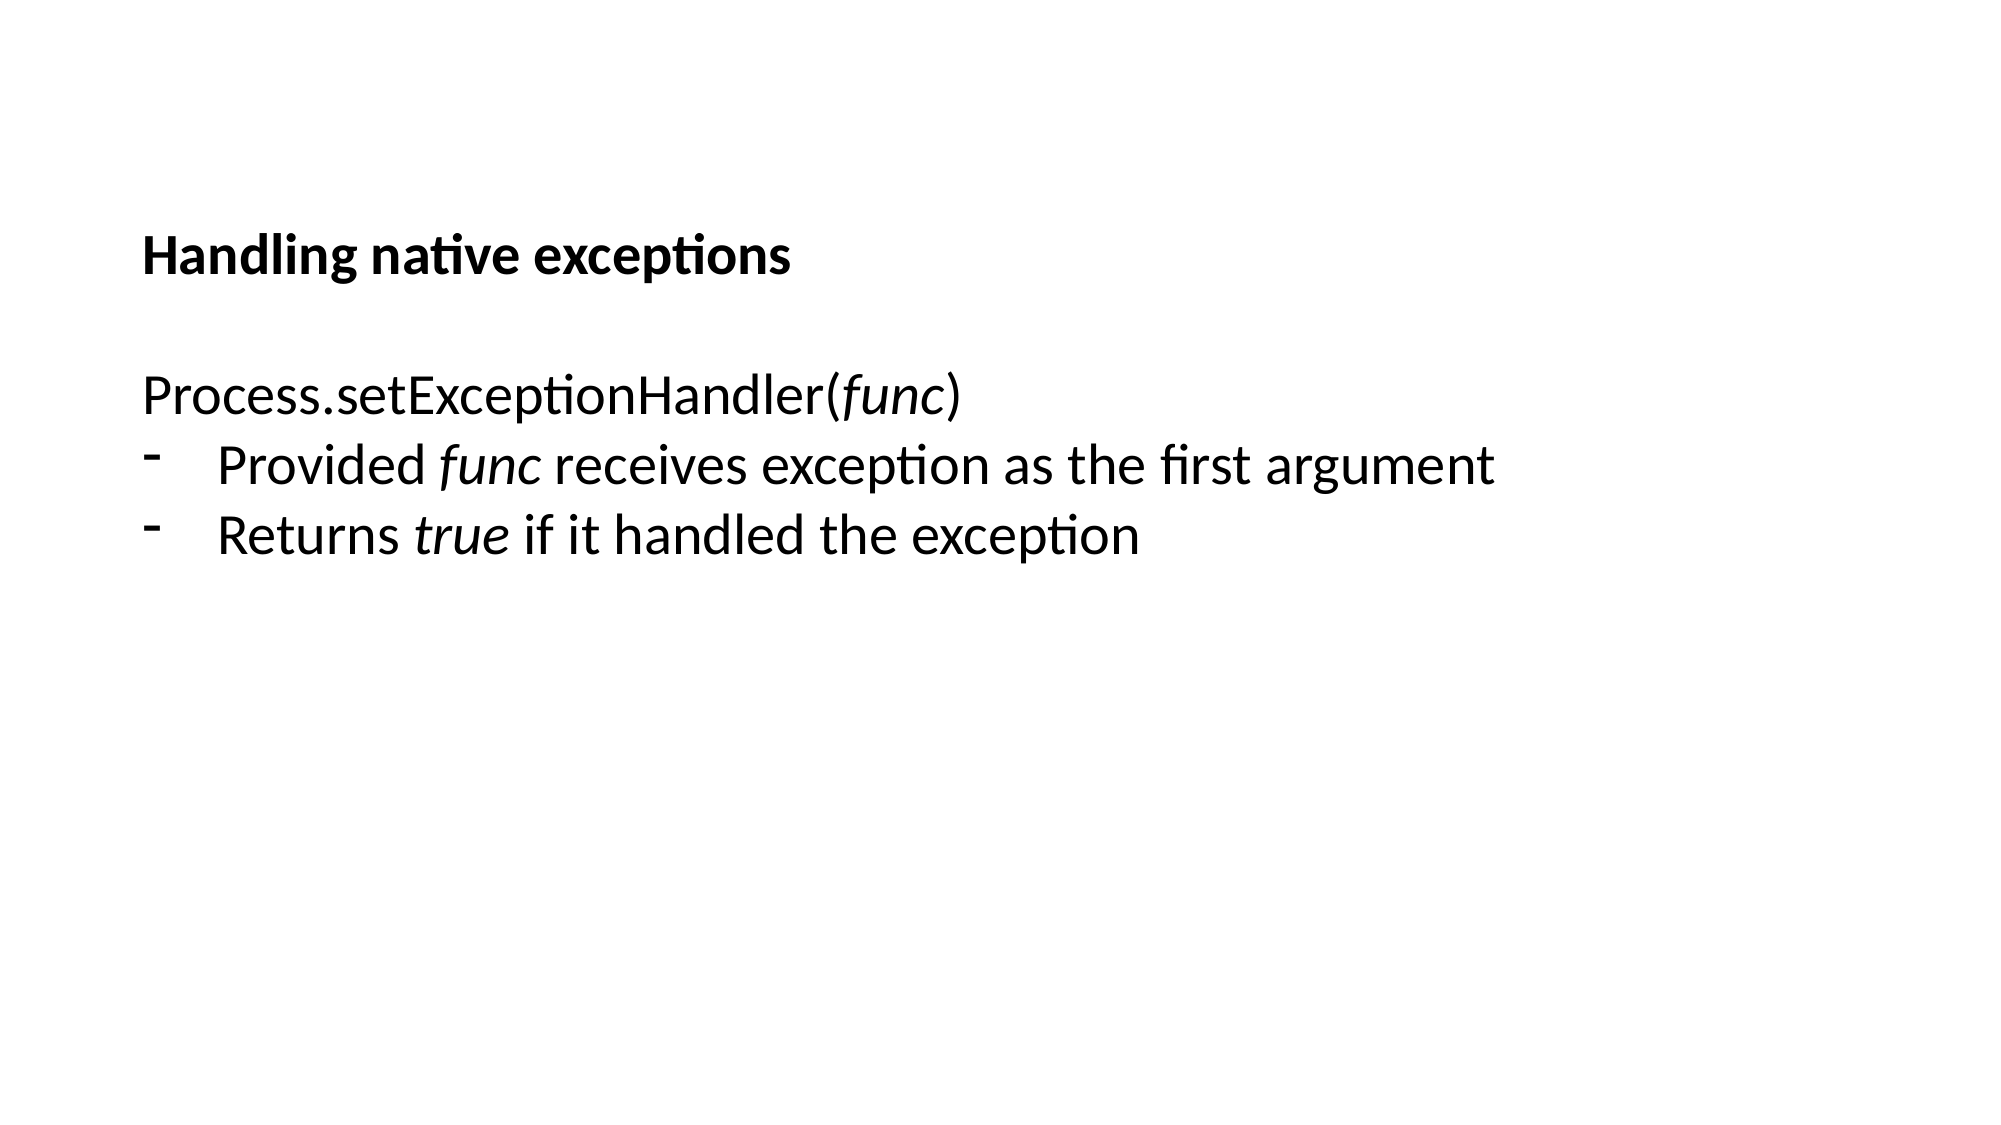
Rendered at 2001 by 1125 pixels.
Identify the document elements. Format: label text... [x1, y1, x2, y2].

text_box Handling native exceptions Process.setExceptionHandler(func) Provided func receives exception as the first argument Returns true if it handled the exception [127, 208, 1883, 644]
